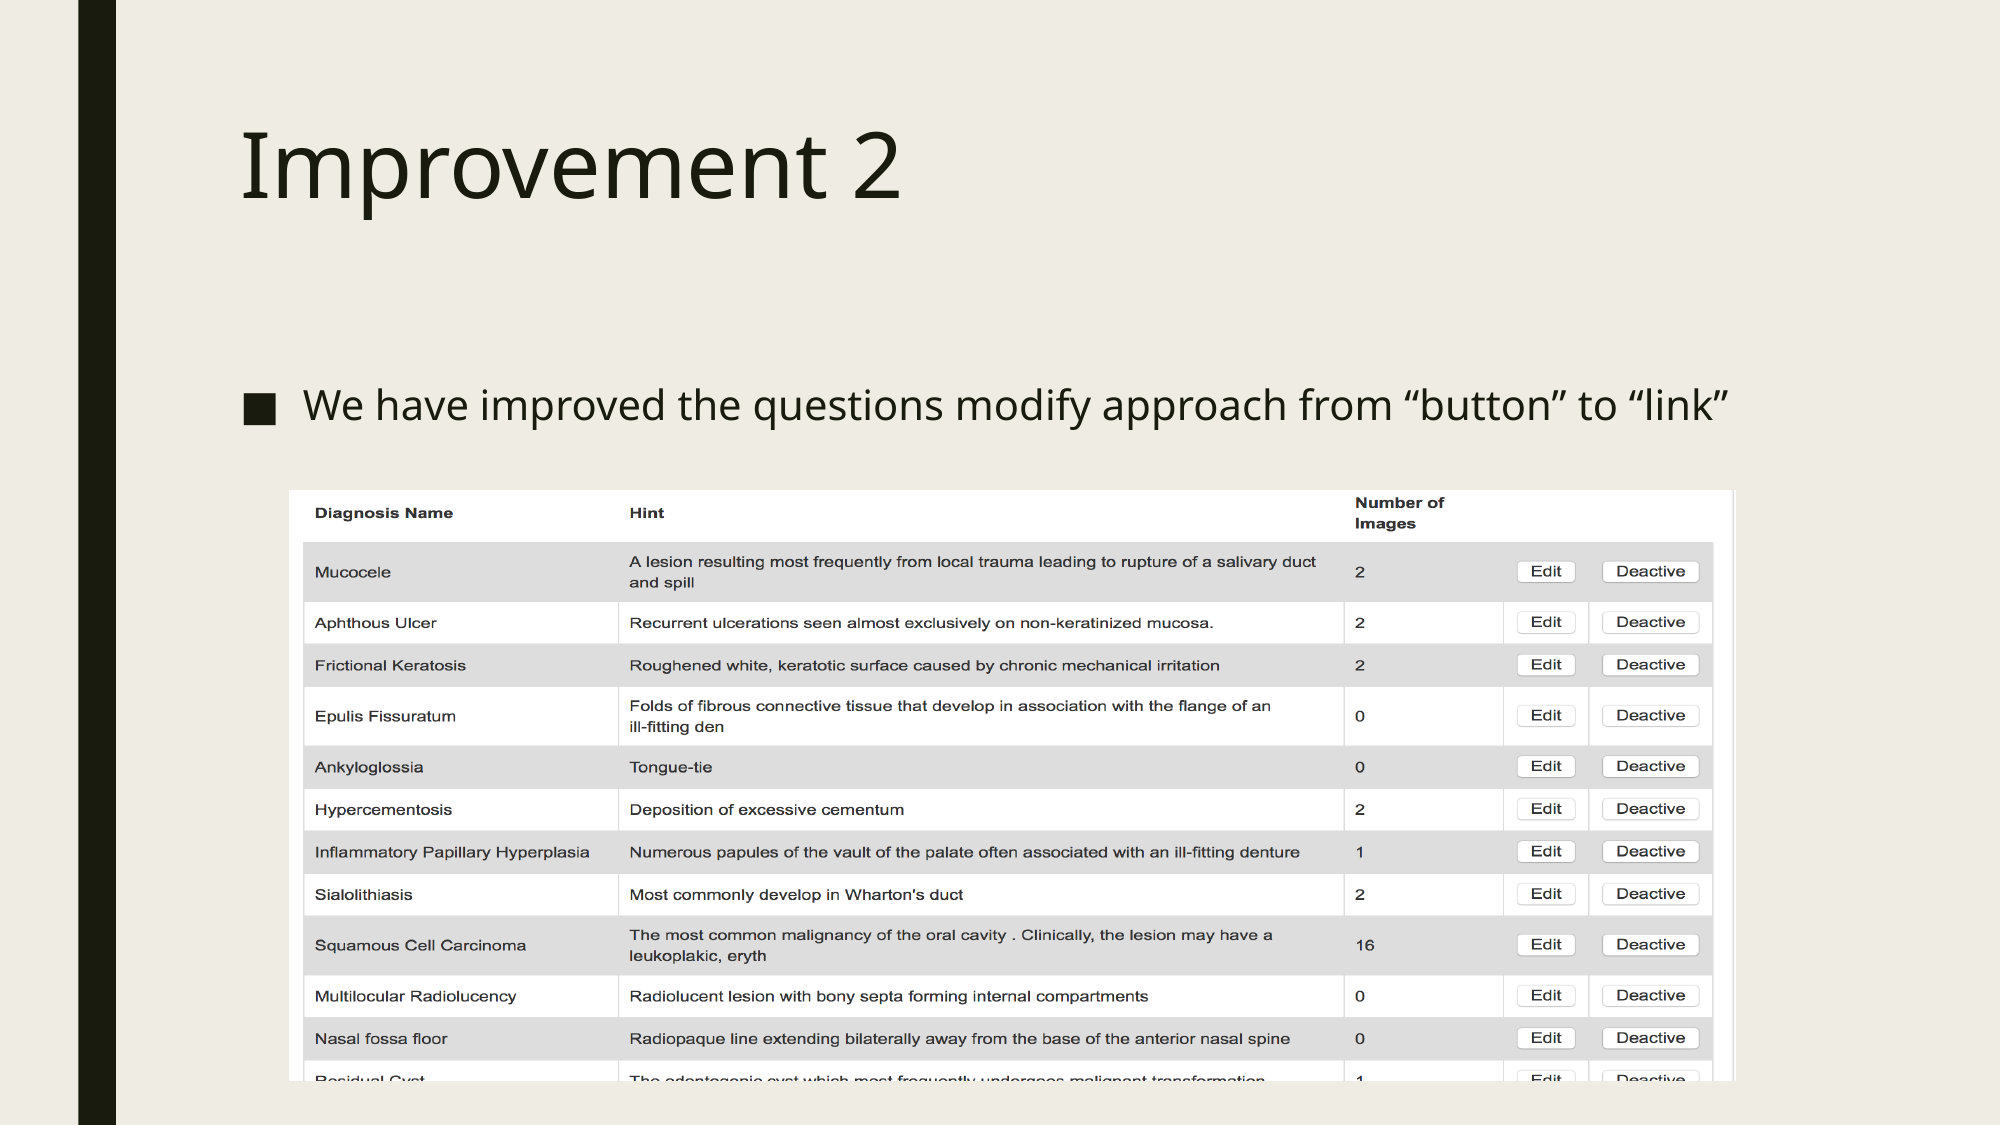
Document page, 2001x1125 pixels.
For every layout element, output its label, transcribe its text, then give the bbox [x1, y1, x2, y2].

list We have improved the questions modify approach from “button” to “link” [225, 375, 1800, 963]
picture [289, 490, 1736, 1081]
title Improvement 2 [225, 112, 1800, 357]
